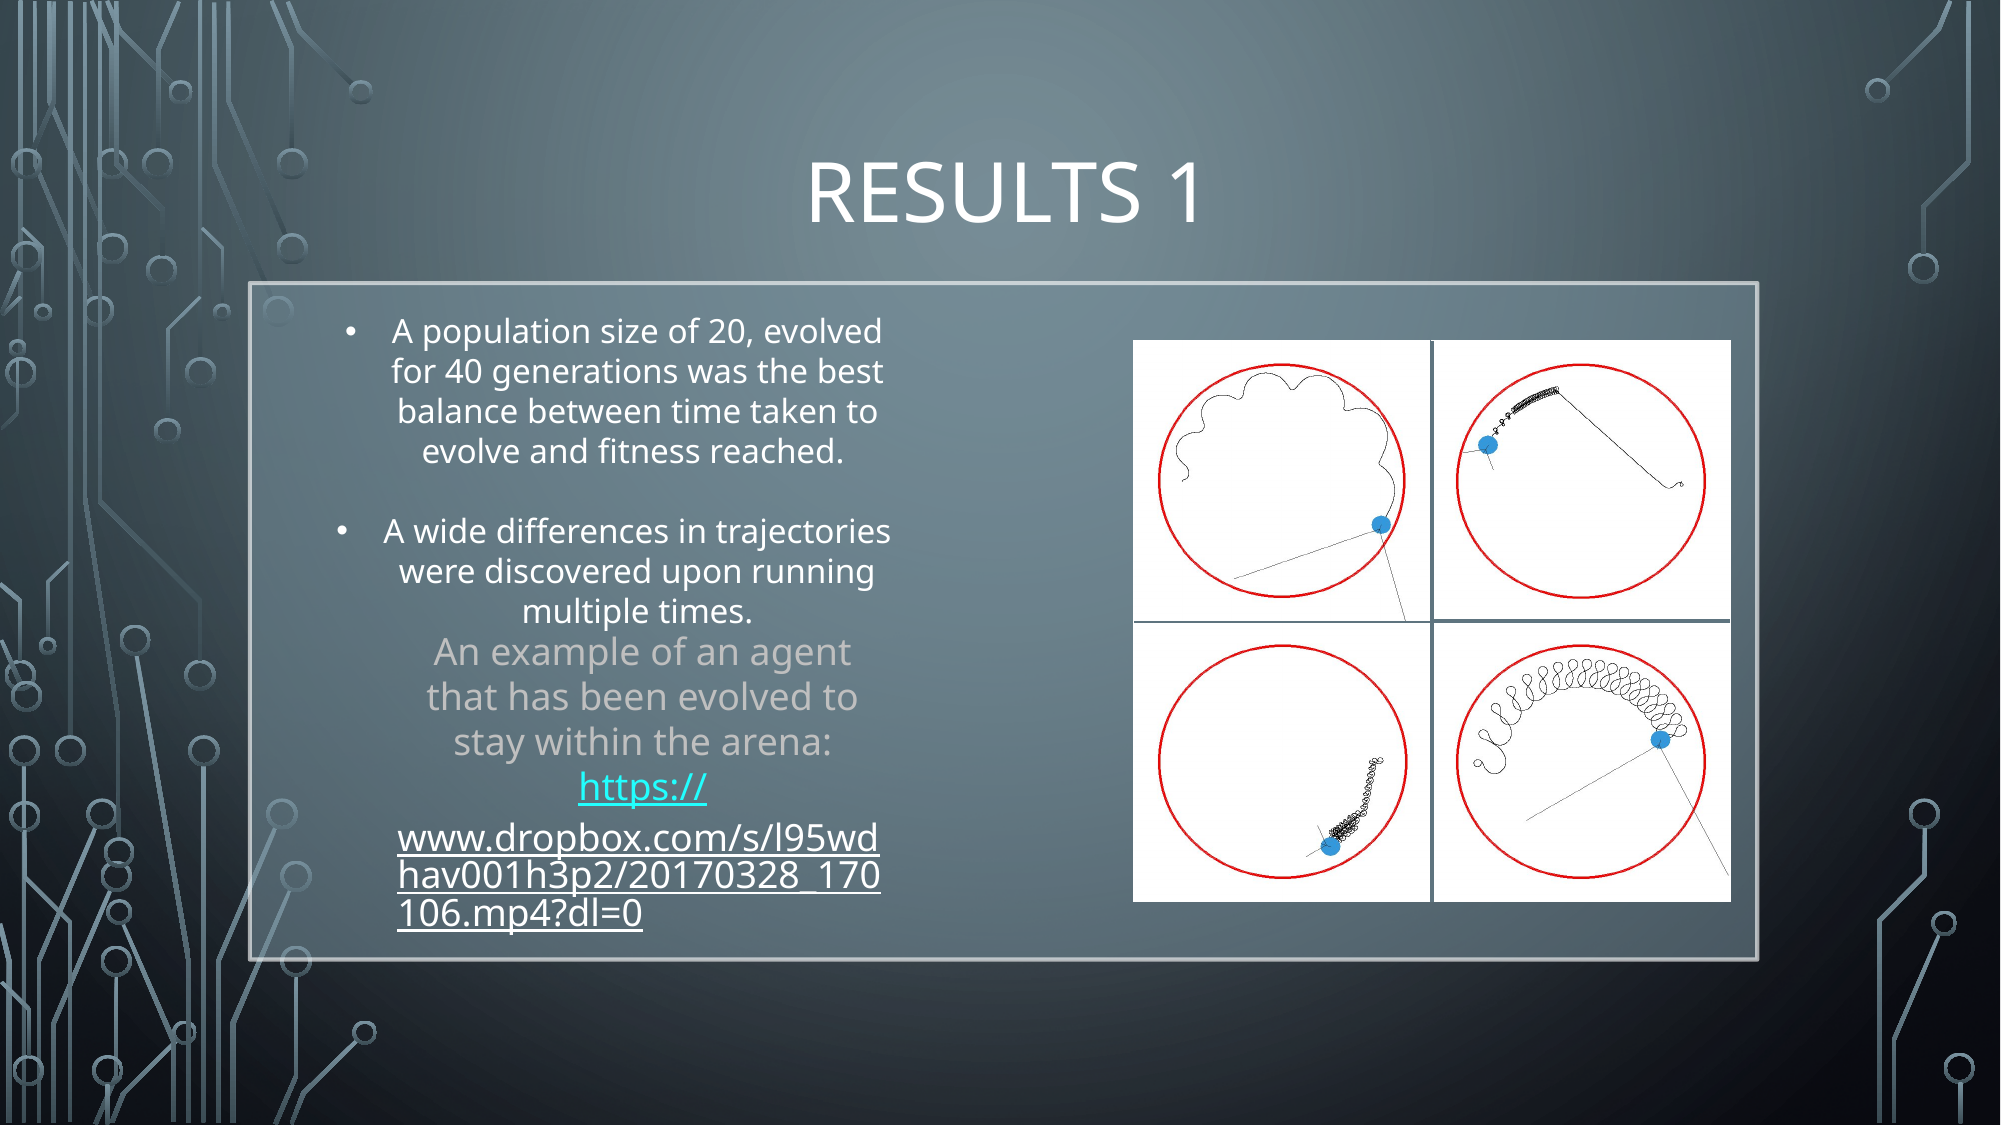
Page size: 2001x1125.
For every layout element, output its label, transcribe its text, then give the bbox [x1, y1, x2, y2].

text_box [249, 282, 1758, 960]
text_box An example of an agent that has been evolved to stay within the arena: https://www.dropbox.com/s/l95wdhav001h3p2/20170328_170106.mp4?dl=0 [382, 620, 904, 917]
text_box A population size of 20, evolved for 40 generations was the best balance between time taken to evolve and fitness reached. A wide differences in trajectories were discovered upon running multiple times. [303, 303, 925, 798]
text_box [1133, 340, 1731, 902]
title Results 1 [287, 0, 1731, 282]
